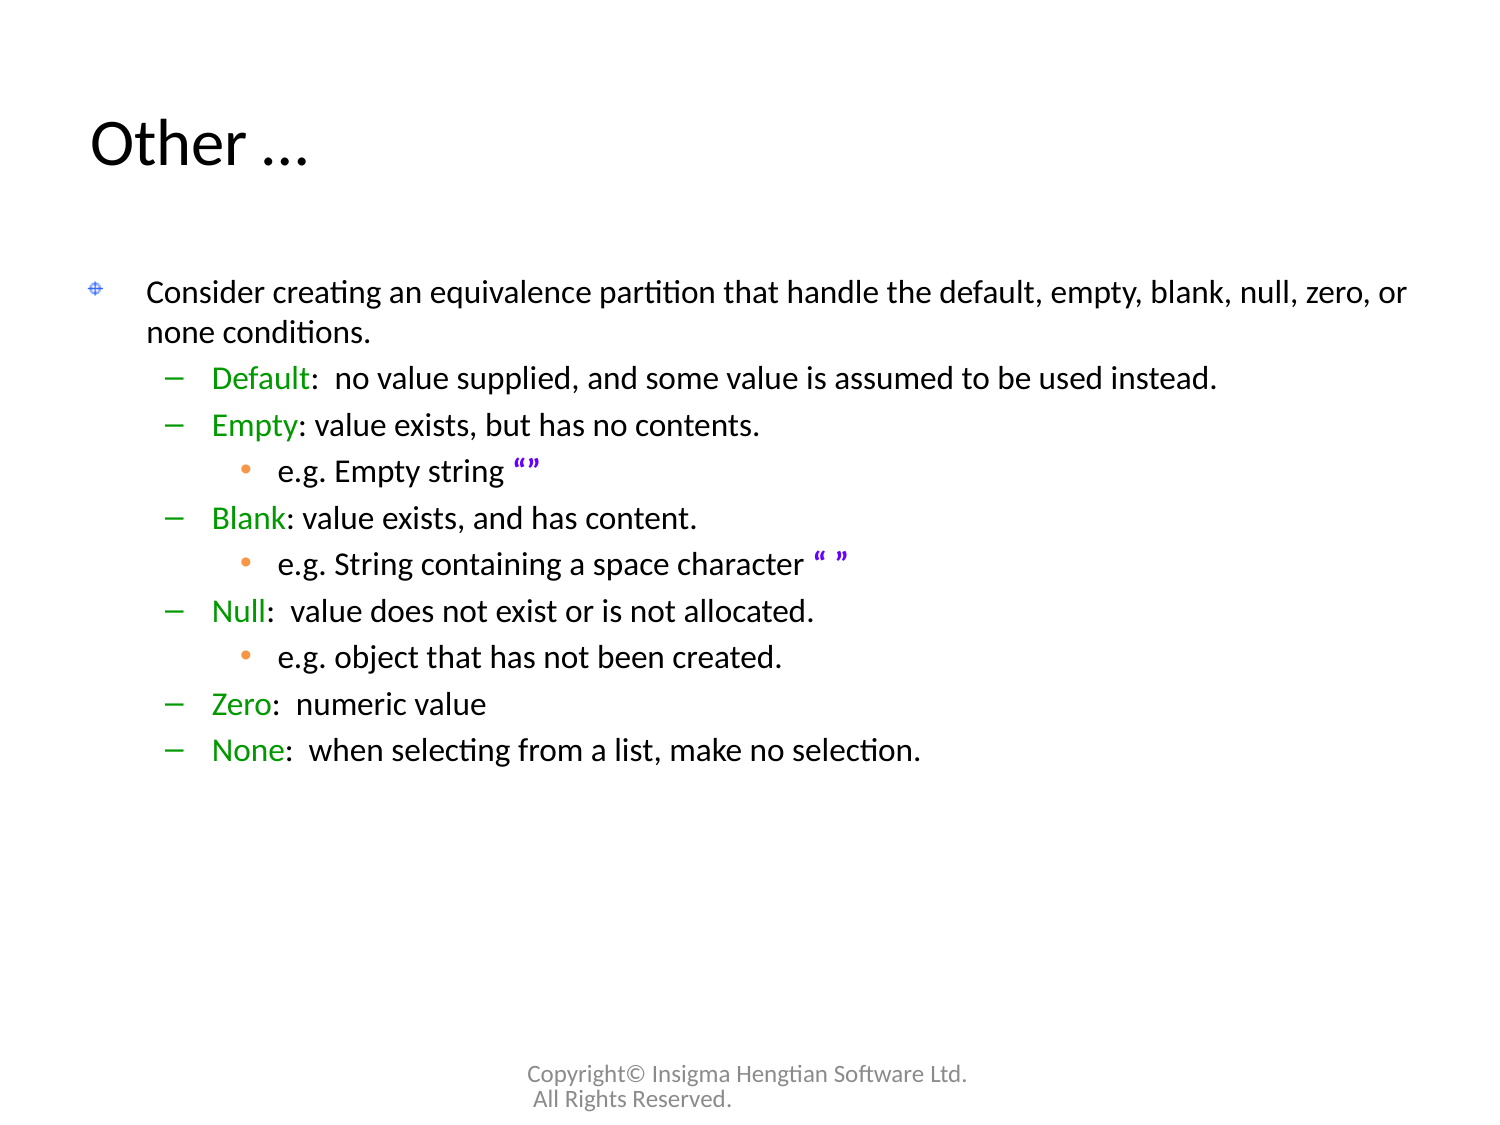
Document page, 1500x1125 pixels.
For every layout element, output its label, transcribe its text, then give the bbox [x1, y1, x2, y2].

list Consider creating an equivalence partition that handle the default, empty, blank, null, zero, or none conditions. Default: no value supplied, and some value is assumed to be used instead. Empty: value exists, but has no contents. e.g. Empty string “” Blank: value exists, and has content. e.g. String containing a space character “ ” Null: value does not exist or is not allocated. e.g. object that has not been created. Zero: numeric value None: when selecting from a list, make no selection. [75, 262, 1425, 1005]
title Other … [75, 45, 1425, 233]
footer Copyright© Insigma Hengtian Software Ltd. All Rights Reserved. [512, 1042, 988, 1103]
picture [83, 278, 103, 298]
